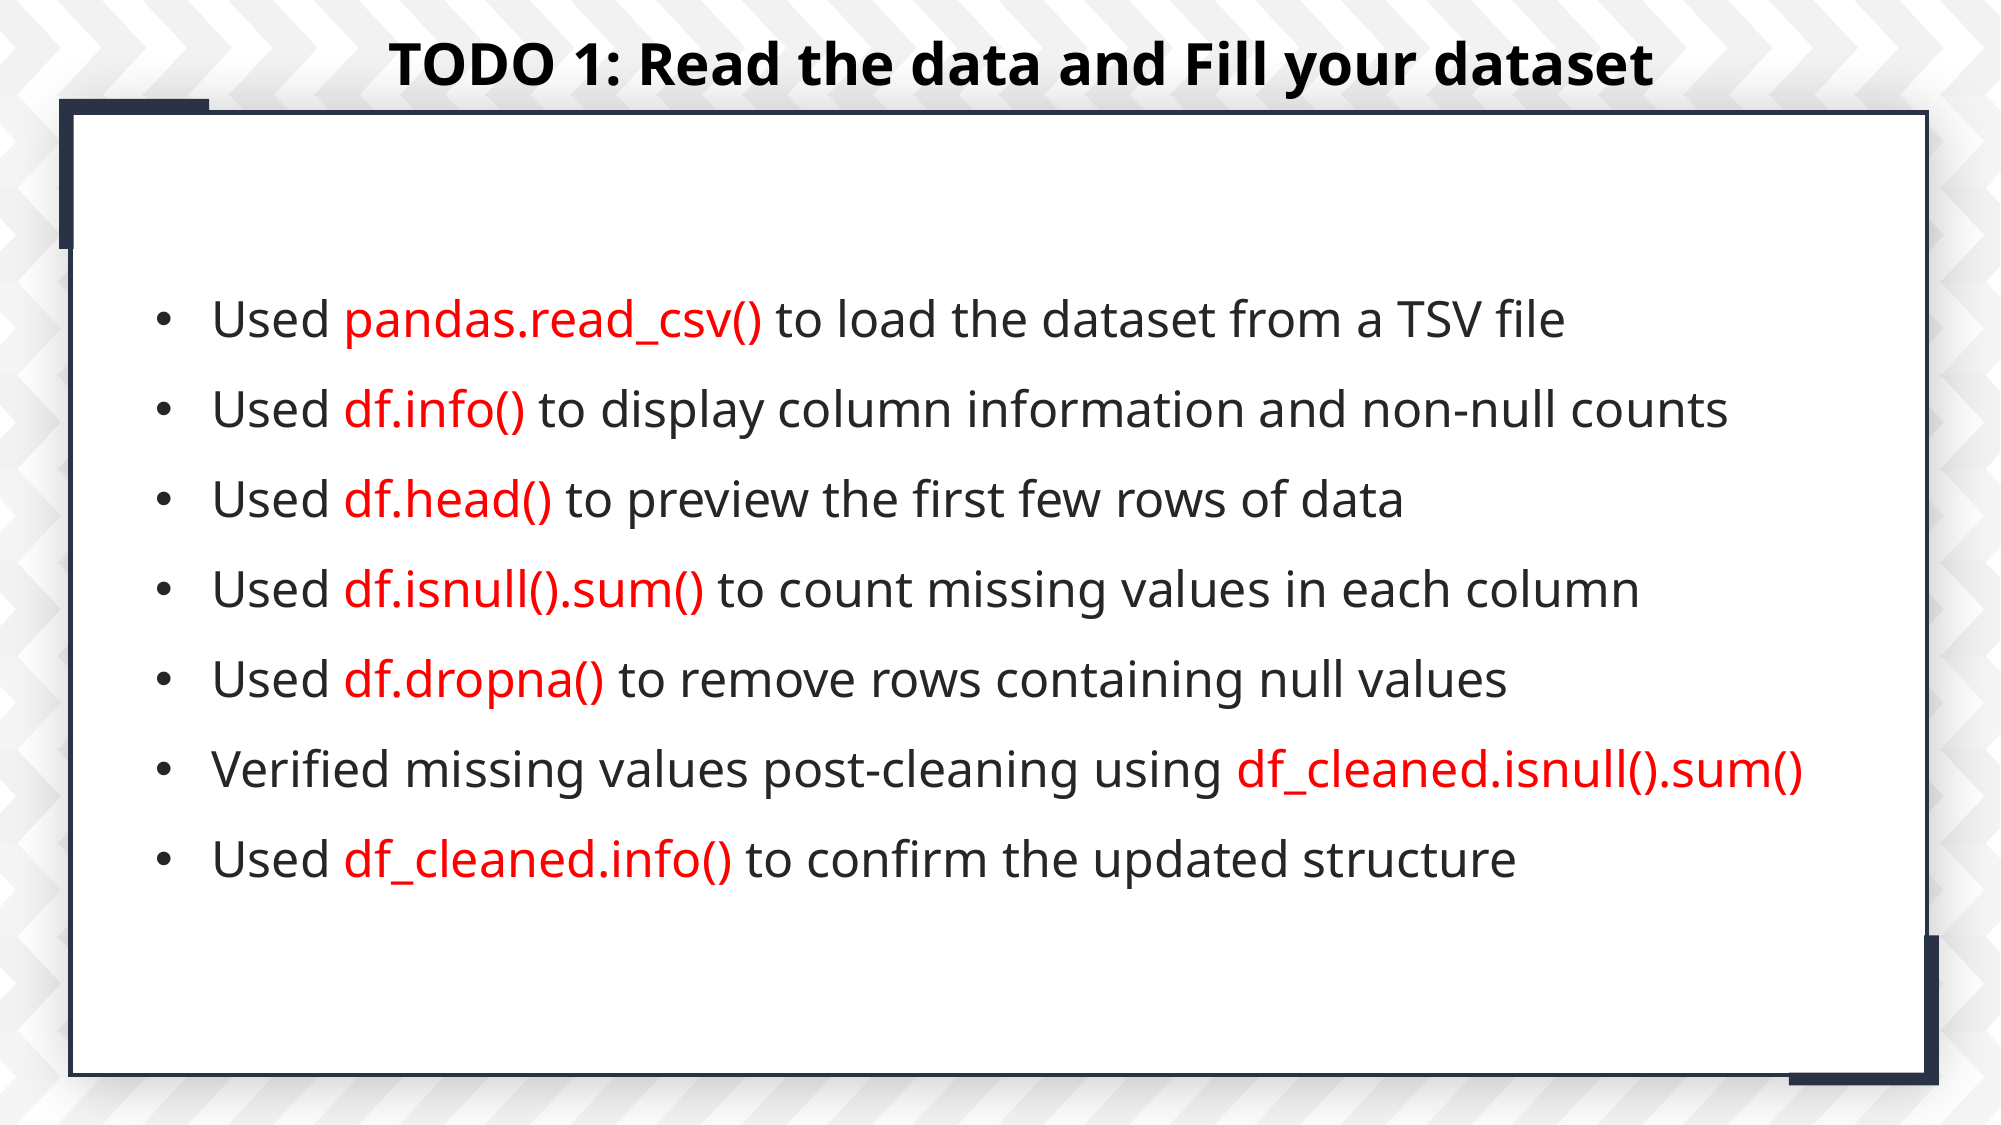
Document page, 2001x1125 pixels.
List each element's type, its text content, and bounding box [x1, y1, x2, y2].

text_box Used pandas.read_csv() to load the dataset from a TSV file Used df.info() to display column information and non-null counts Used df.head() to preview the first few rows of data Used df.isnull().sum() to count missing values in each column Used df.dropna() to remove rows containing null values Verified missing values post-cleaning using df_cleaned.isnull().sum() Used df_cleaned.info() to confirm the updated structure [140, 250, 1904, 974]
text_box TODO 1: Read the data and Fill your dataset [340, 19, 1703, 105]
